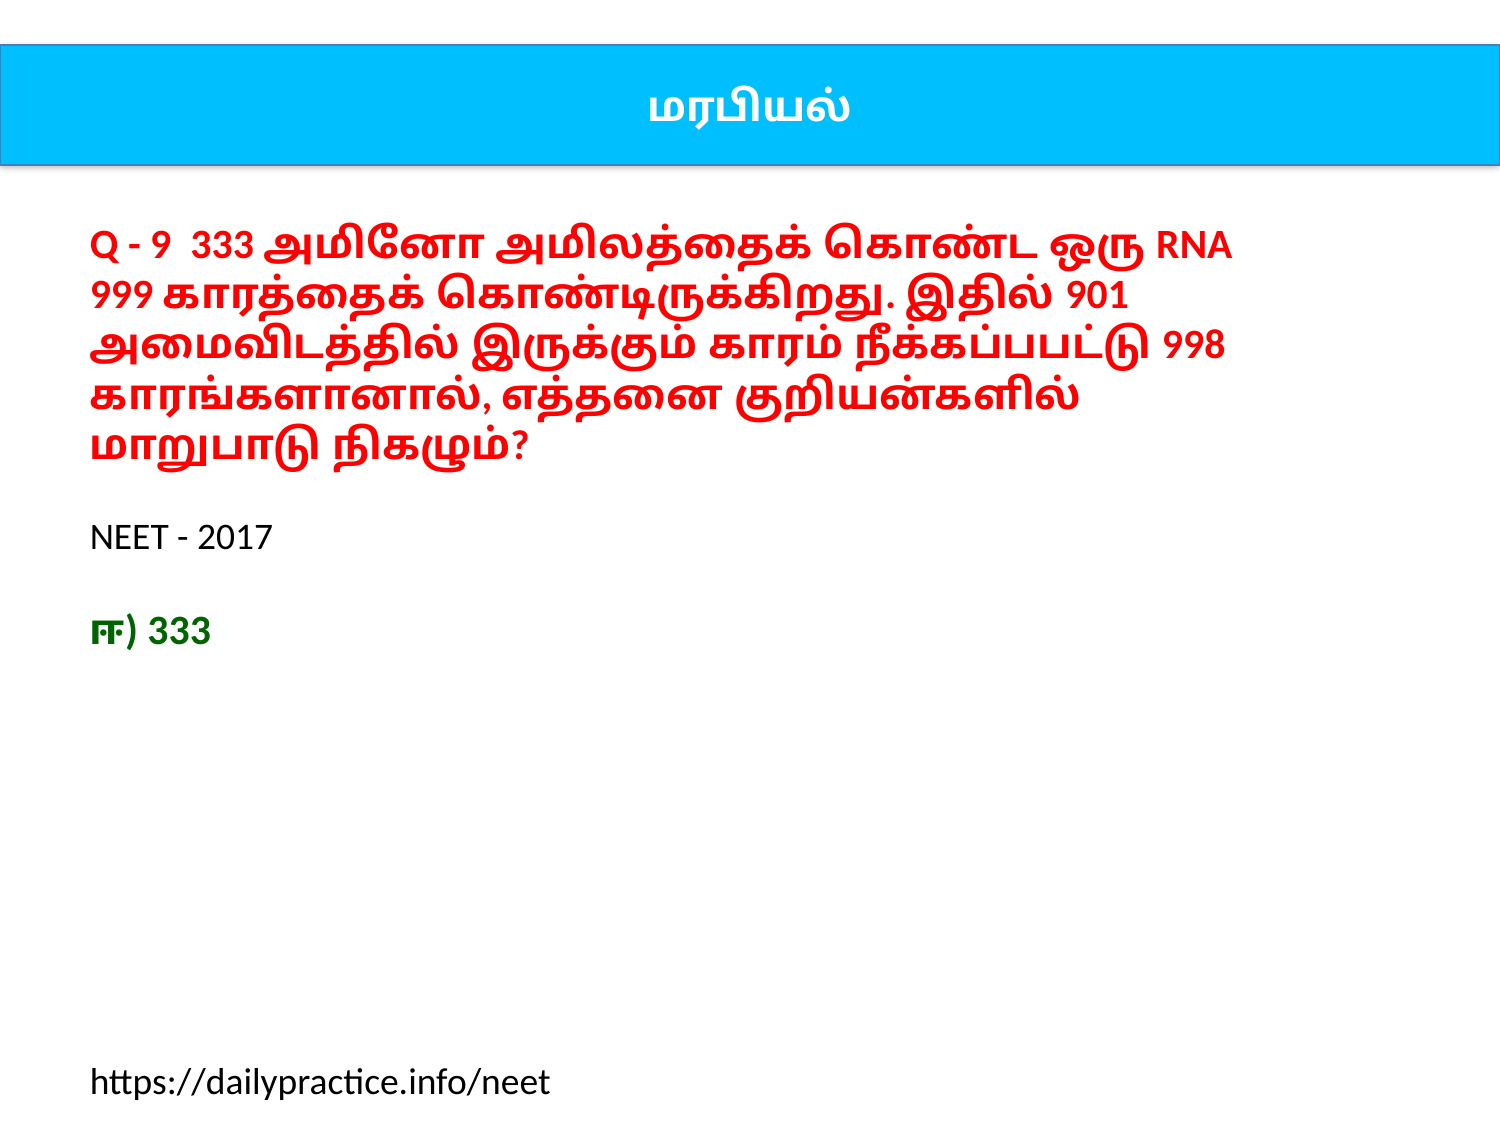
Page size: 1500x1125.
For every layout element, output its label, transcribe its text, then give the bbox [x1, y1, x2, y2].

text_box https://dailypractice.info/neet [74, 1049, 675, 1110]
text_box மரபியல் [0, 44, 1500, 166]
text_box Q - 9 333 அமினோ அமிலத்தைக் கொண்ட ஒரு RNA 999 காரத்தைக் கொண்டிருக்கிறது. இதில் 901 அமைவிடத்தில் இருக்கும் காரம் நீக்கப்பபட்டு 998 காரங்களானால், எத்தனை குறியன்களில் மாறுபாடு நிகழும்? NEET - 2017 ஈ) 333 [74, 164, 1275, 660]
